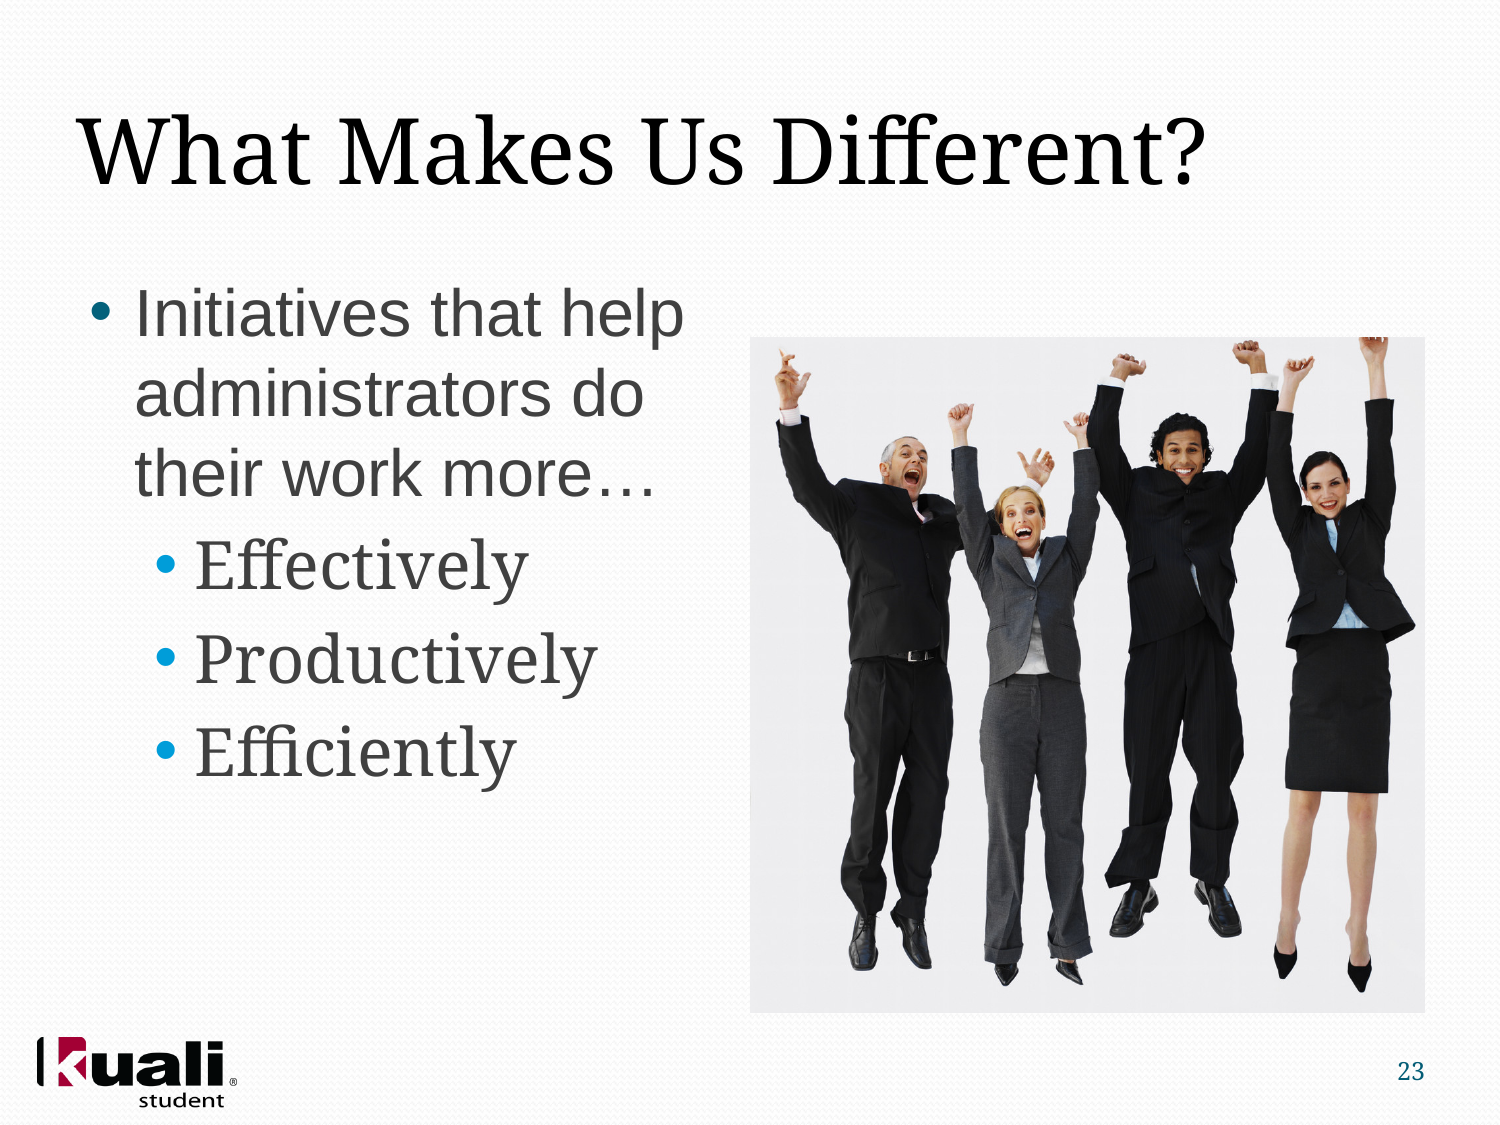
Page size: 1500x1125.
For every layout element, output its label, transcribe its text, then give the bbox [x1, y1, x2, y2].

picture [749, 337, 1426, 1013]
slide_number 23 [1299, 1042, 1425, 1103]
title What Makes Us Different? [75, 50, 1425, 238]
list Initiatives that help administrators do their work more… Effectively Productively Efficiently [75, 262, 738, 1043]
picture [37, 1037, 237, 1112]
